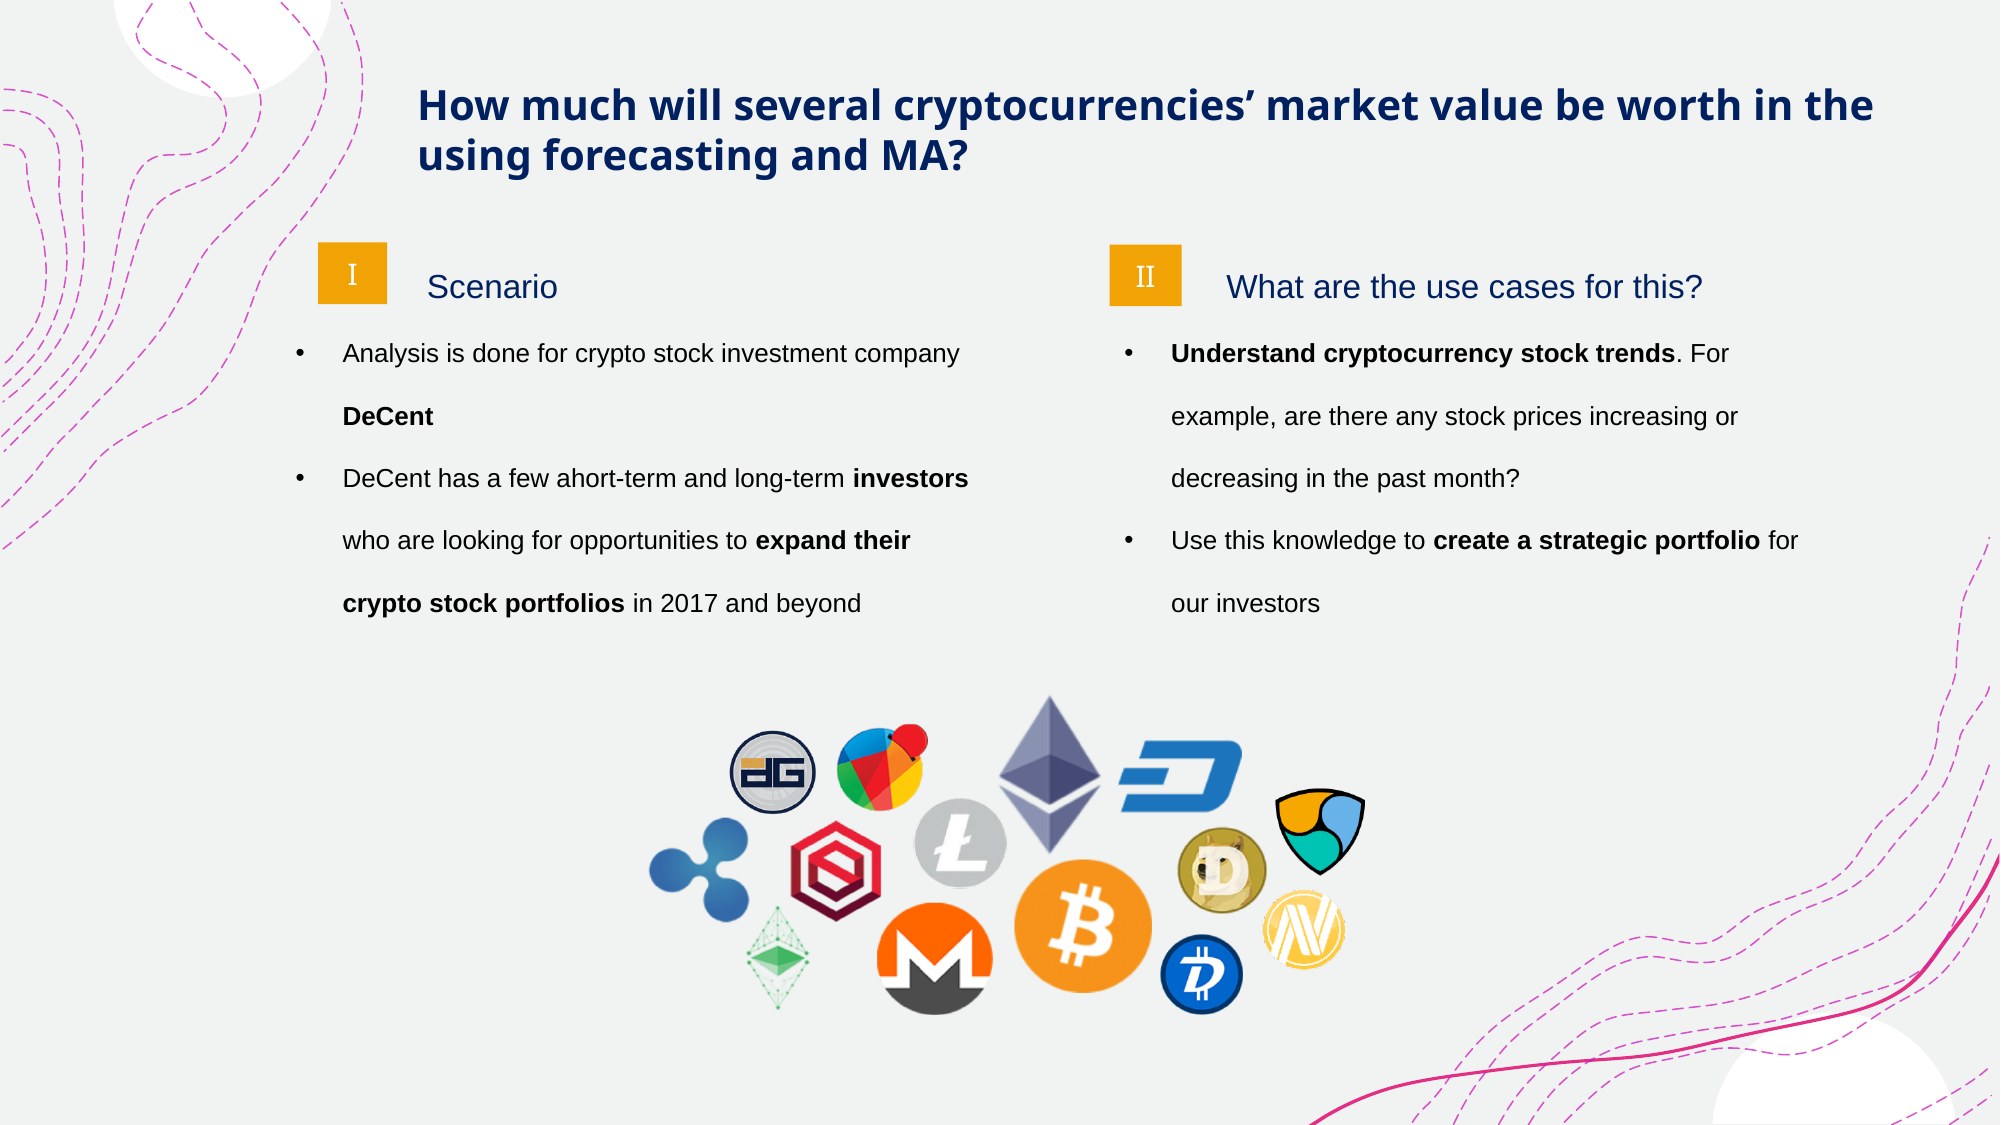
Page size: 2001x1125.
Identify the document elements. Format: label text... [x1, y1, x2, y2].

picture [601, 691, 1399, 1015]
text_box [280, 213, 1000, 738]
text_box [1109, 213, 1836, 738]
text_box How much will several cryptocurrencies’ market value be worth in the using forecasting and MA? [401, 59, 1962, 214]
